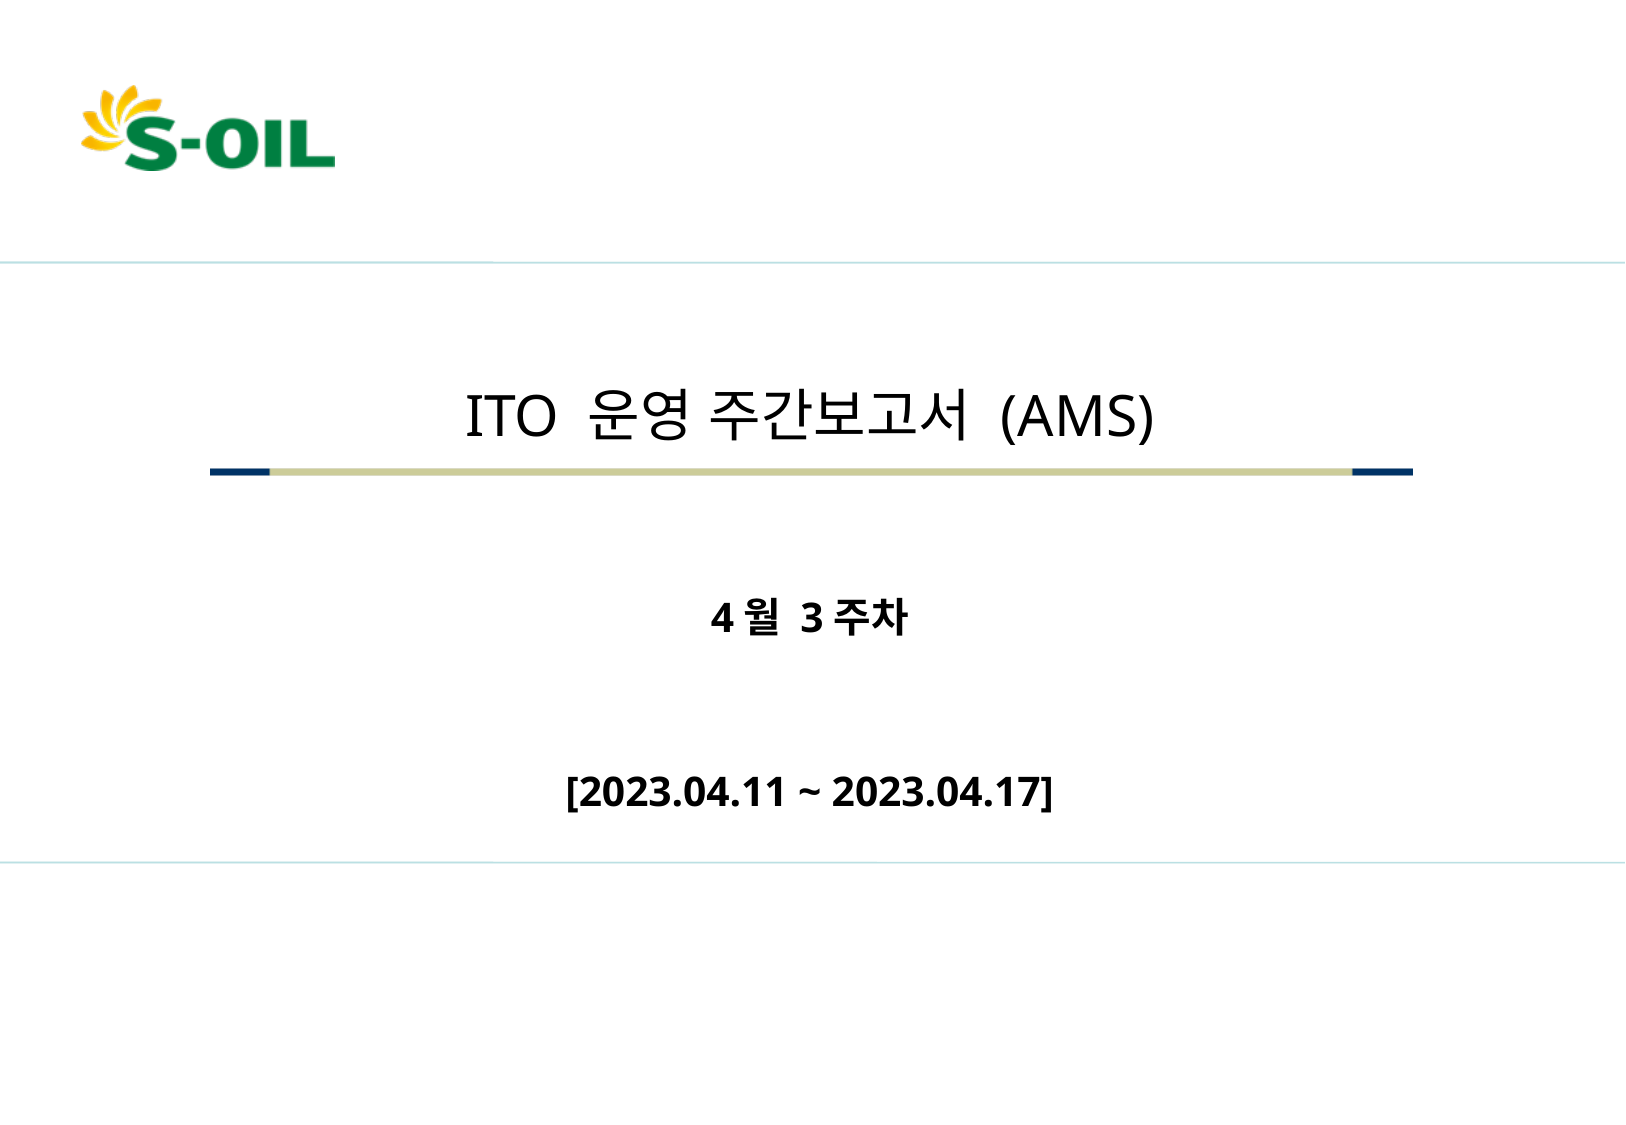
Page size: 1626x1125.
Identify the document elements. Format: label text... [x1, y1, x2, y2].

text_box ITO 운영 주간보고서 (AMS) [336, 371, 1283, 455]
text_box 4월 3주차 [696, 583, 924, 648]
picture [210, 464, 1413, 480]
picture [81, 85, 336, 171]
text_box [2023.04.11 ~ 2023.04.17] [497, 768, 1123, 830]
